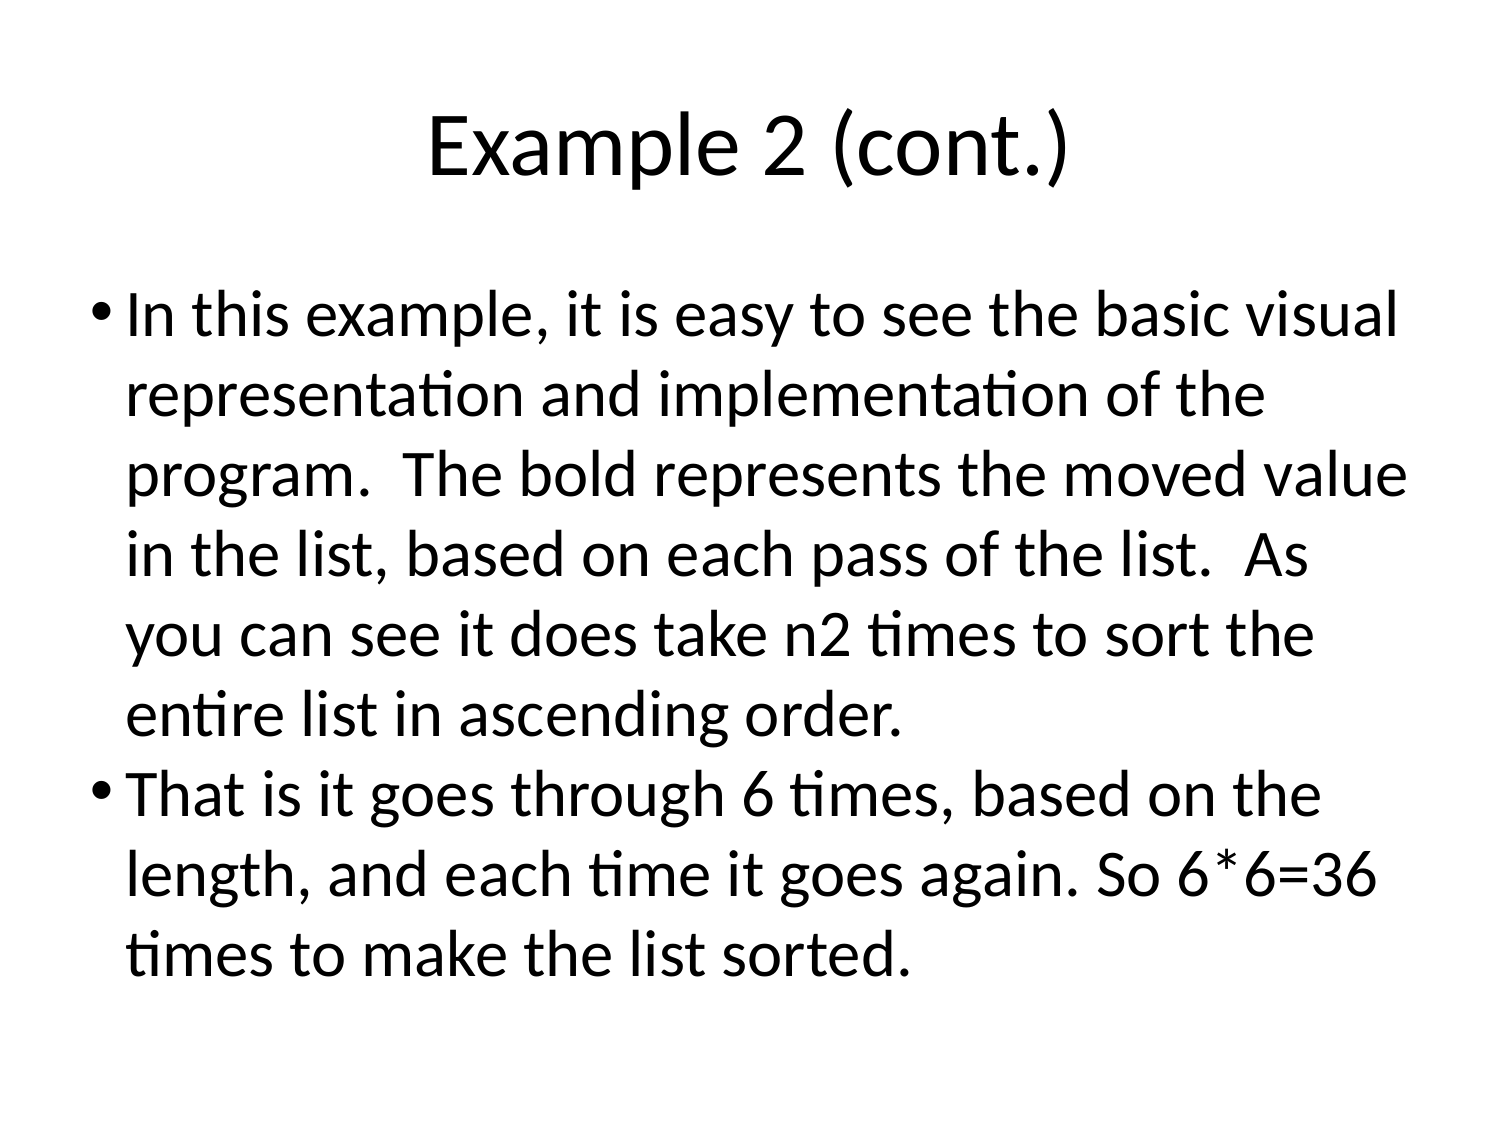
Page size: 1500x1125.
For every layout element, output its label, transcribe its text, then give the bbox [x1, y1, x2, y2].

text_box Example 2 (cont.) [75, 45, 1425, 233]
text_box In this example, it is easy to see the basic visual representation and implementation of the program. The bold represents the moved value in the list, based on each pass of the list. As you can see it does take n2 times to sort the entire list in ascending order. That is it goes through 6 times, based on the length, and each time it goes again. So 6*6=36 times to make the list sorted. [75, 262, 1425, 1005]
